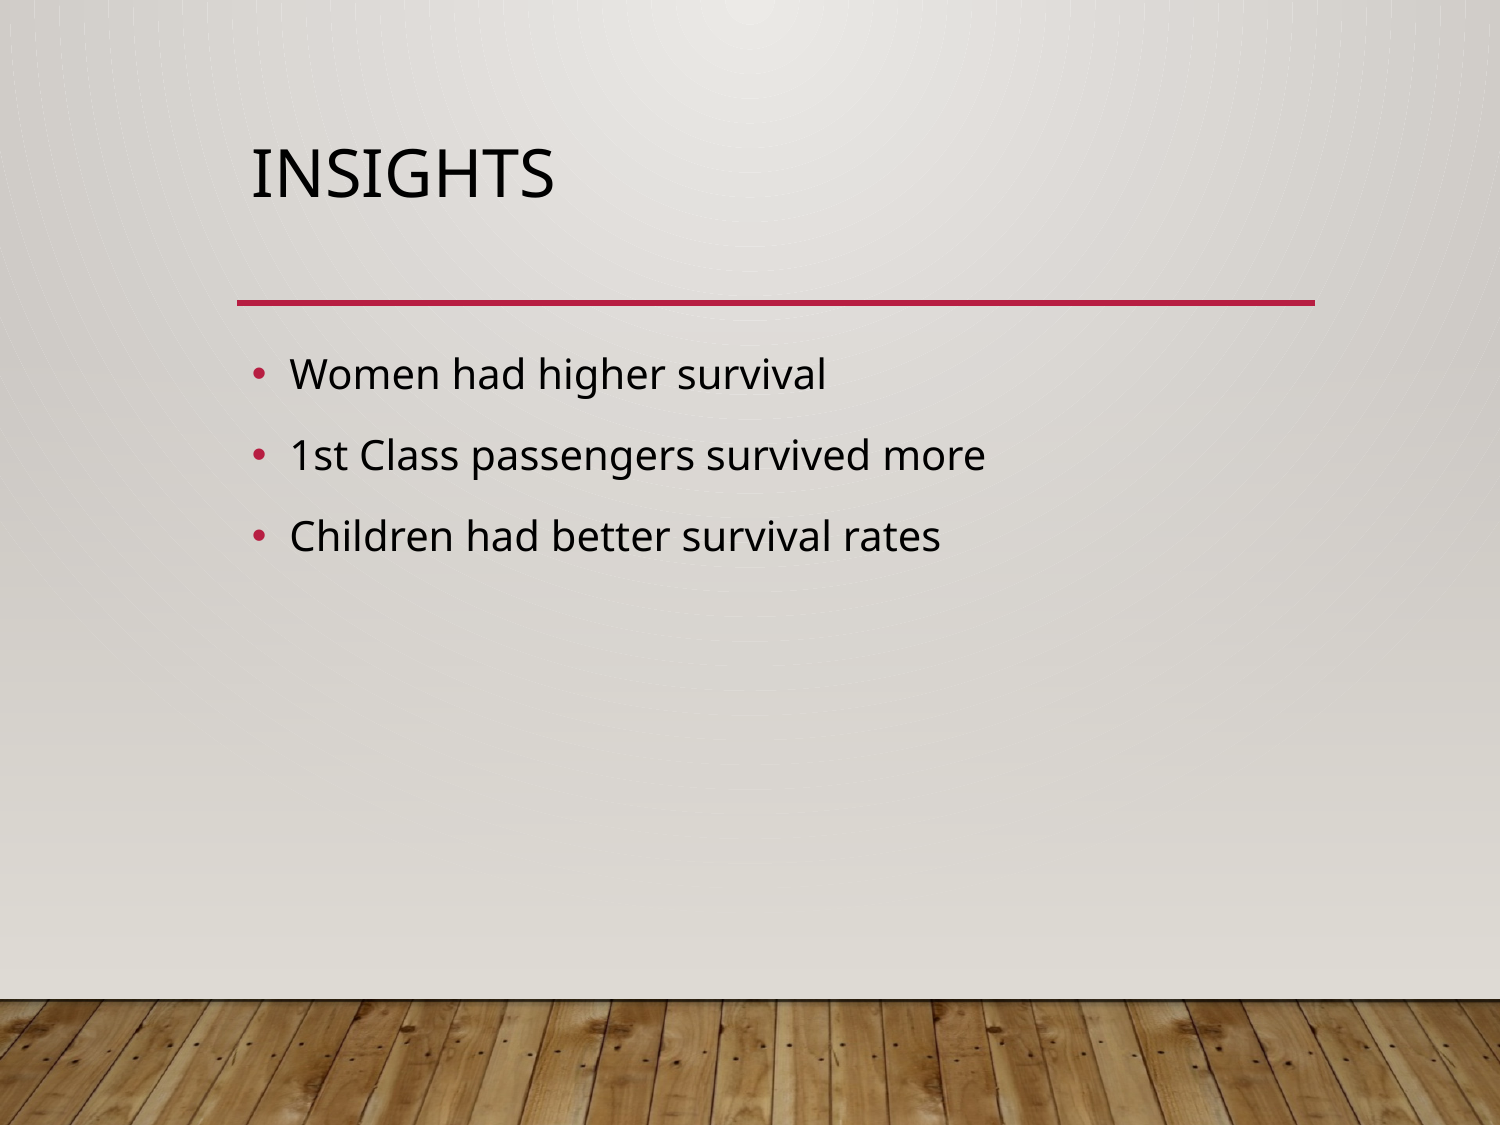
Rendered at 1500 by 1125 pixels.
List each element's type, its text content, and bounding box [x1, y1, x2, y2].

title Insights [236, 131, 1315, 305]
picture [0, 999, 1500, 1125]
list Women had higher survival 1st Class passengers survived more Children had better survival rates [236, 330, 1315, 897]
